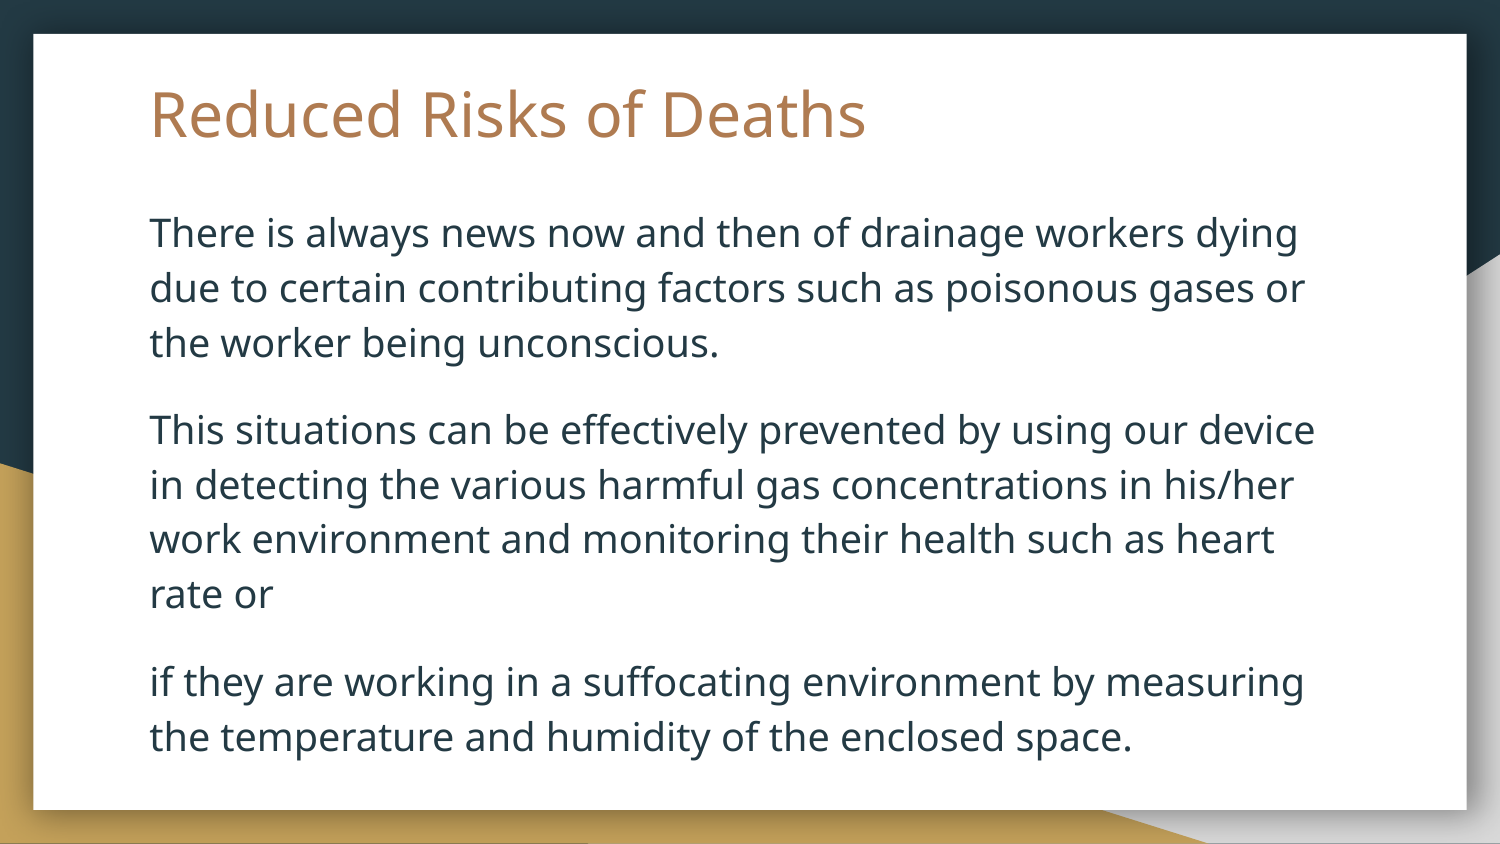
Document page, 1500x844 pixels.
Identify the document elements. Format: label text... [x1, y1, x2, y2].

title Reduced Risks of Deaths [134, 59, 1366, 186]
list There is always news now and then of drainage workers dying due to certain contributing factors such as poisonous gases or the worker being unconscious. This situations can be effectively prevented by using our device in detecting the various harmful gas concentrations in his/her work environment and monitoring their health such as heart rate or if they are working in a suffocating environment by measuring the temperature and humidity of the enclosed space. [134, 186, 1366, 767]
